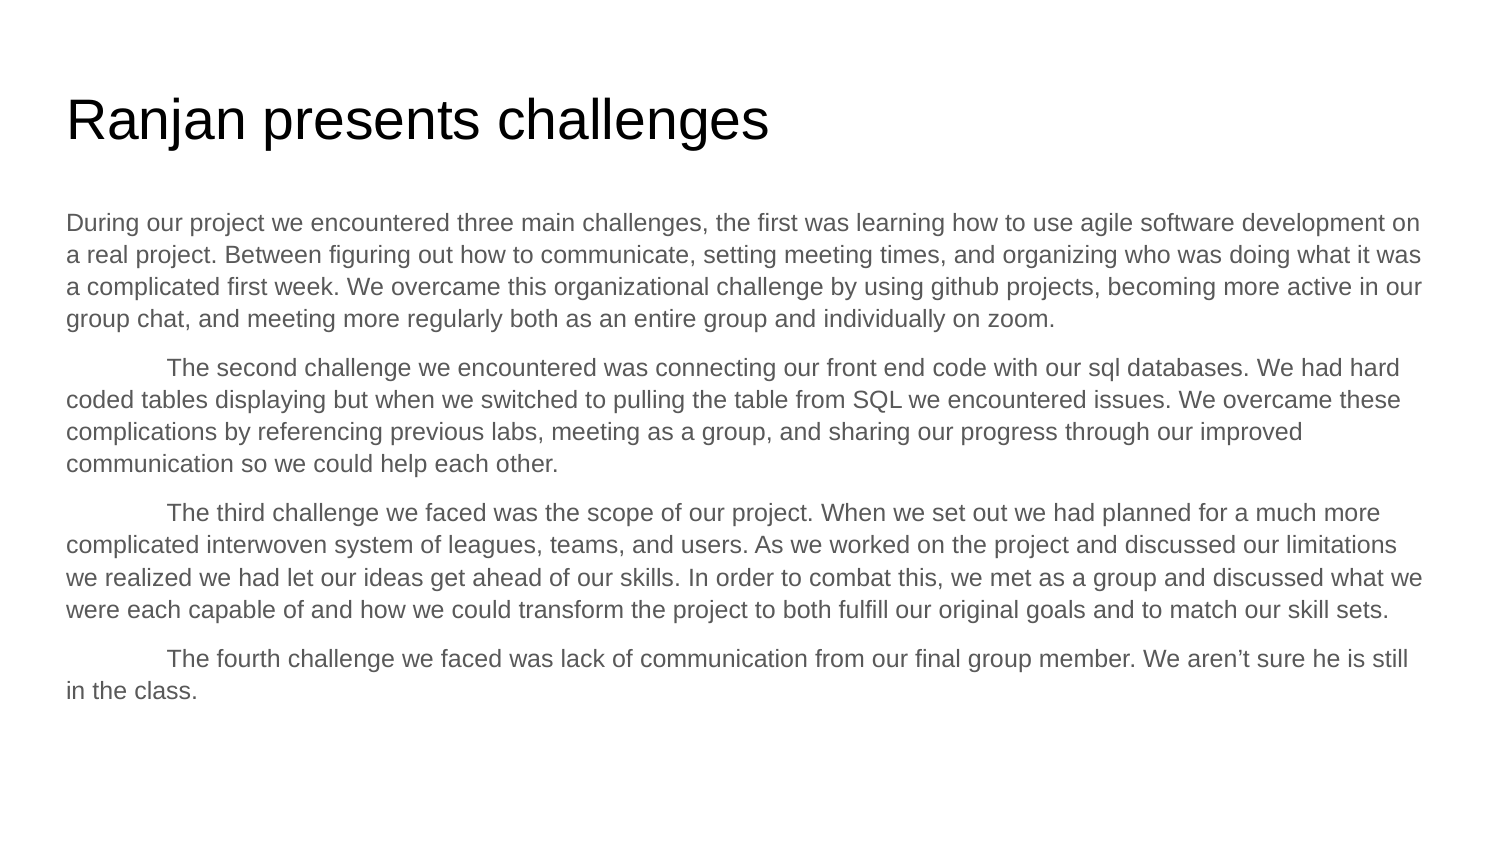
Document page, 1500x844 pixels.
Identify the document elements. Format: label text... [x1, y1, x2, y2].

title Ranjan presents challenges [51, 72, 1449, 167]
list During our project we encountered three main challenges, the first was learning how to use agile software development on a real project. Between figuring out how to communicate, setting meeting times, and organizing who was doing what it was a complicated first week. We overcame this organizational challenge by using github projects, becoming more active in our group chat, and meeting more regularly both as an entire group and individually on zoom. The second challenge we encountered was connecting our front end code with our sql databases. We had hard coded tables displaying but when we switched to pulling the table from SQL we encountered issues. We overcame these complications by referencing previous labs, meeting as a group, and sharing our progress through our improved communication so we could help each other. The third challenge we faced was the scope of our project. When we set out we had planned for a much more complicated interwoven system of leagues, teams, and users. As we worked on the project and discussed our limitations we realized we had let our ideas get ahead of our skills. In order to combat this, we met as a group and discussed what we were each capable of and how we could transform the project to both fulfill our original goals and to match our skill sets. The fourth challenge we faced was lack of communication from our final group member. We aren’t sure he is still in the class. [51, 189, 1449, 750]
